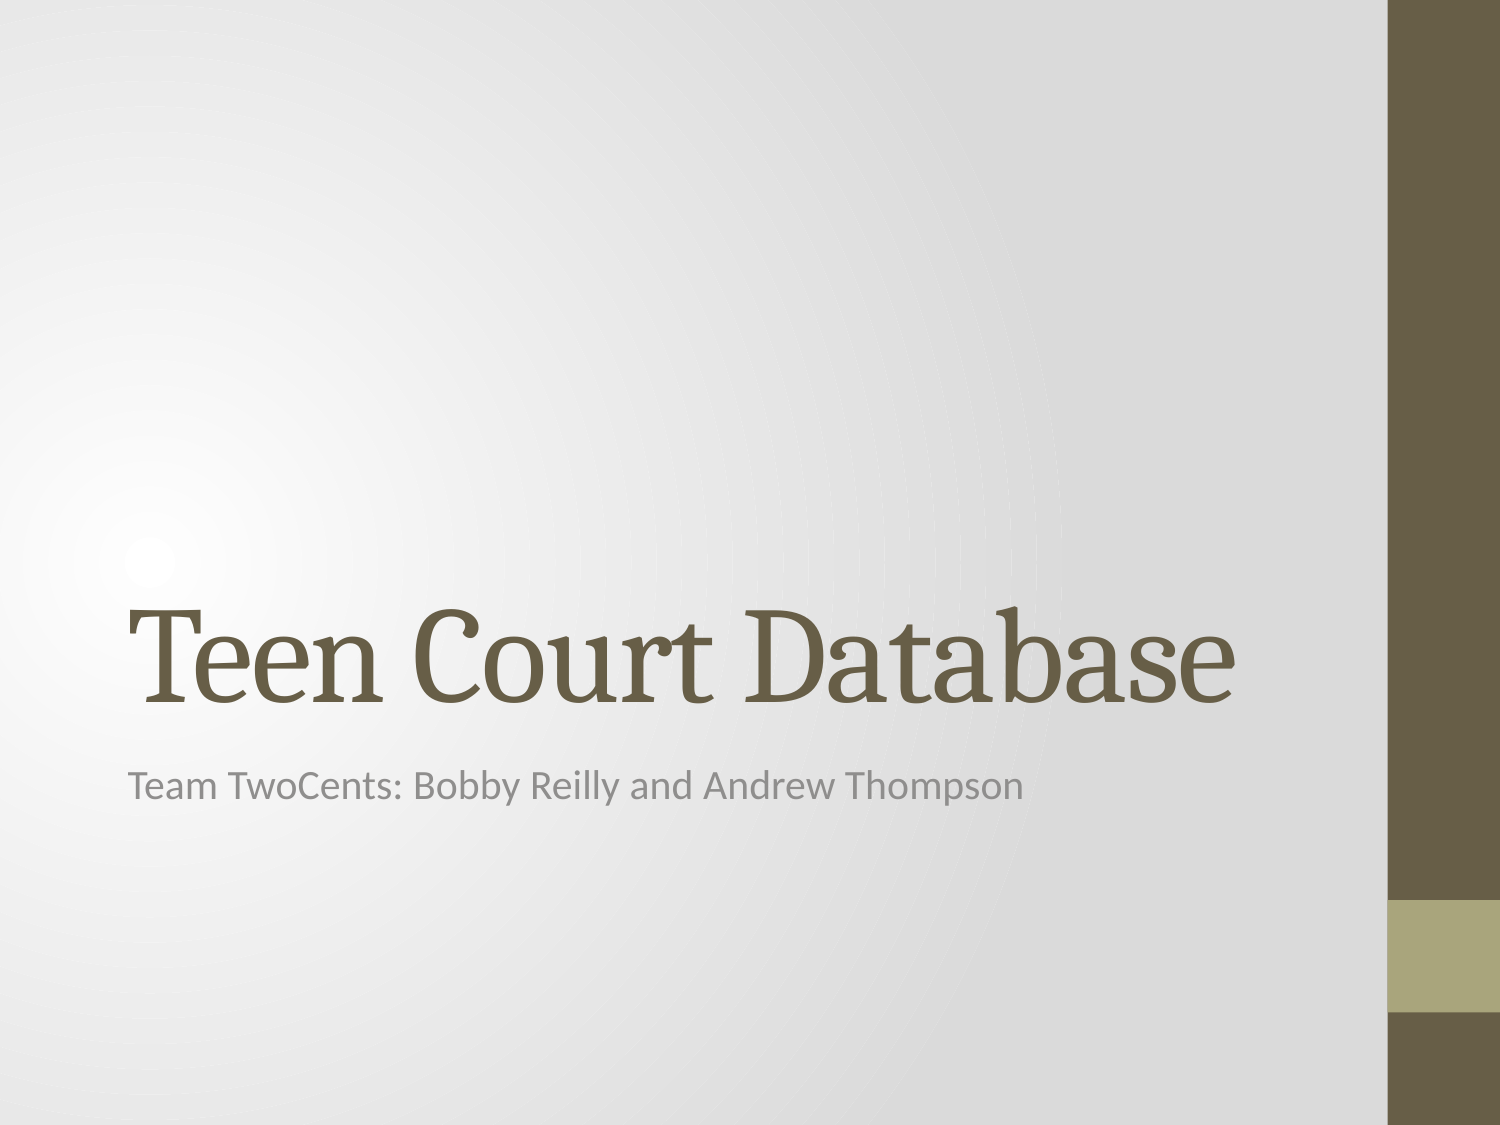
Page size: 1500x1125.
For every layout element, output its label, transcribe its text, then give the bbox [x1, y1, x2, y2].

subtitle Team TwoCents: Bobby Reilly and Andrew Thompson [112, 750, 1173, 925]
title Teen Court Database [112, 312, 1350, 738]
